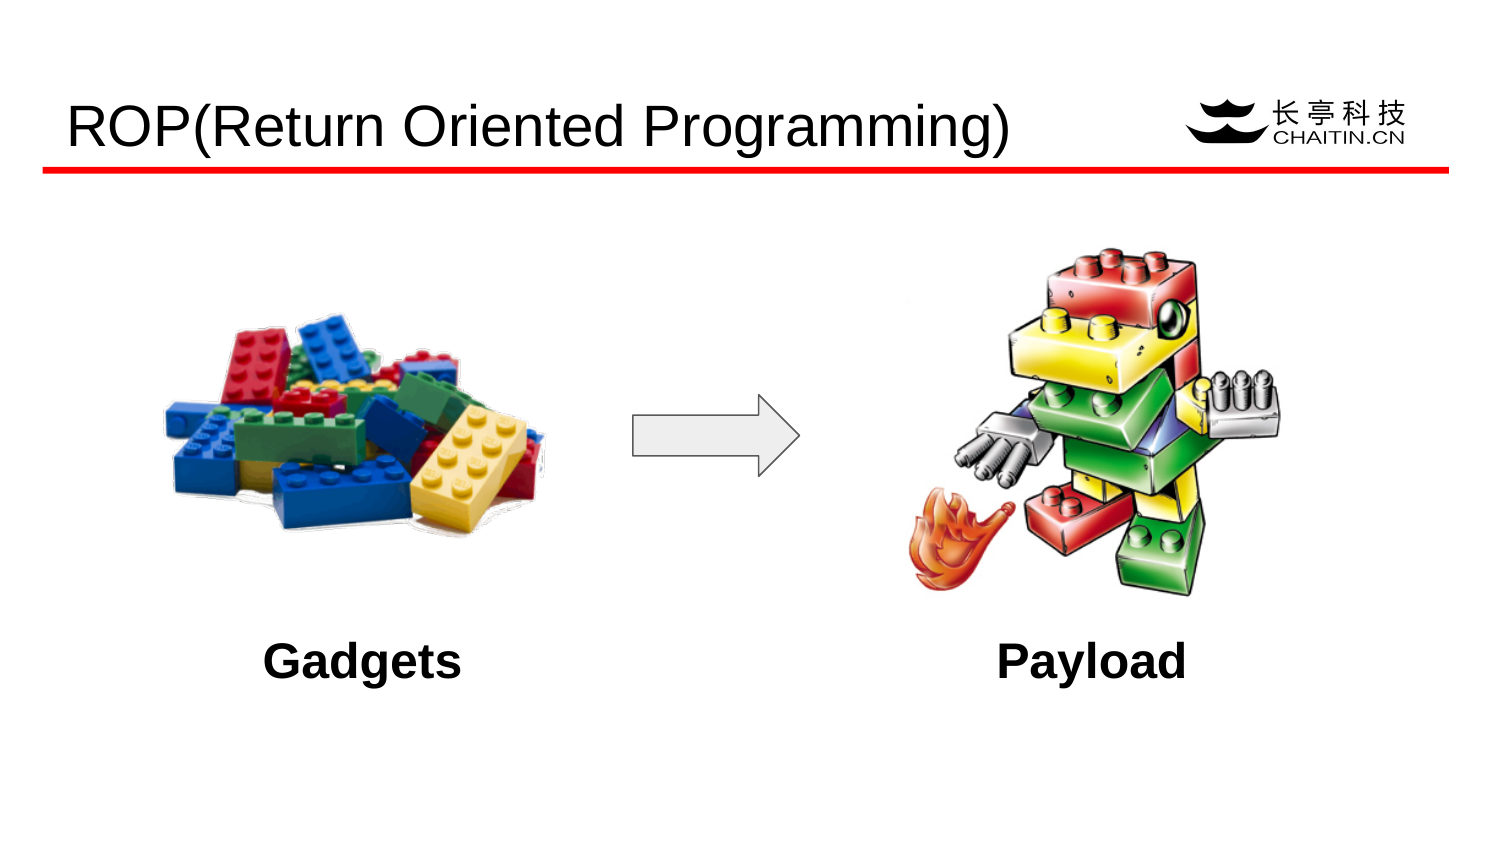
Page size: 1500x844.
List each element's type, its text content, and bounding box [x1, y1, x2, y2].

picture [142, 311, 583, 559]
text_box Payload [958, 627, 1225, 700]
title ROP(Return Oriented Programming) [51, 72, 1449, 167]
picture [896, 225, 1288, 618]
text_box Gadgets [229, 617, 496, 700]
text_box [632, 394, 800, 477]
